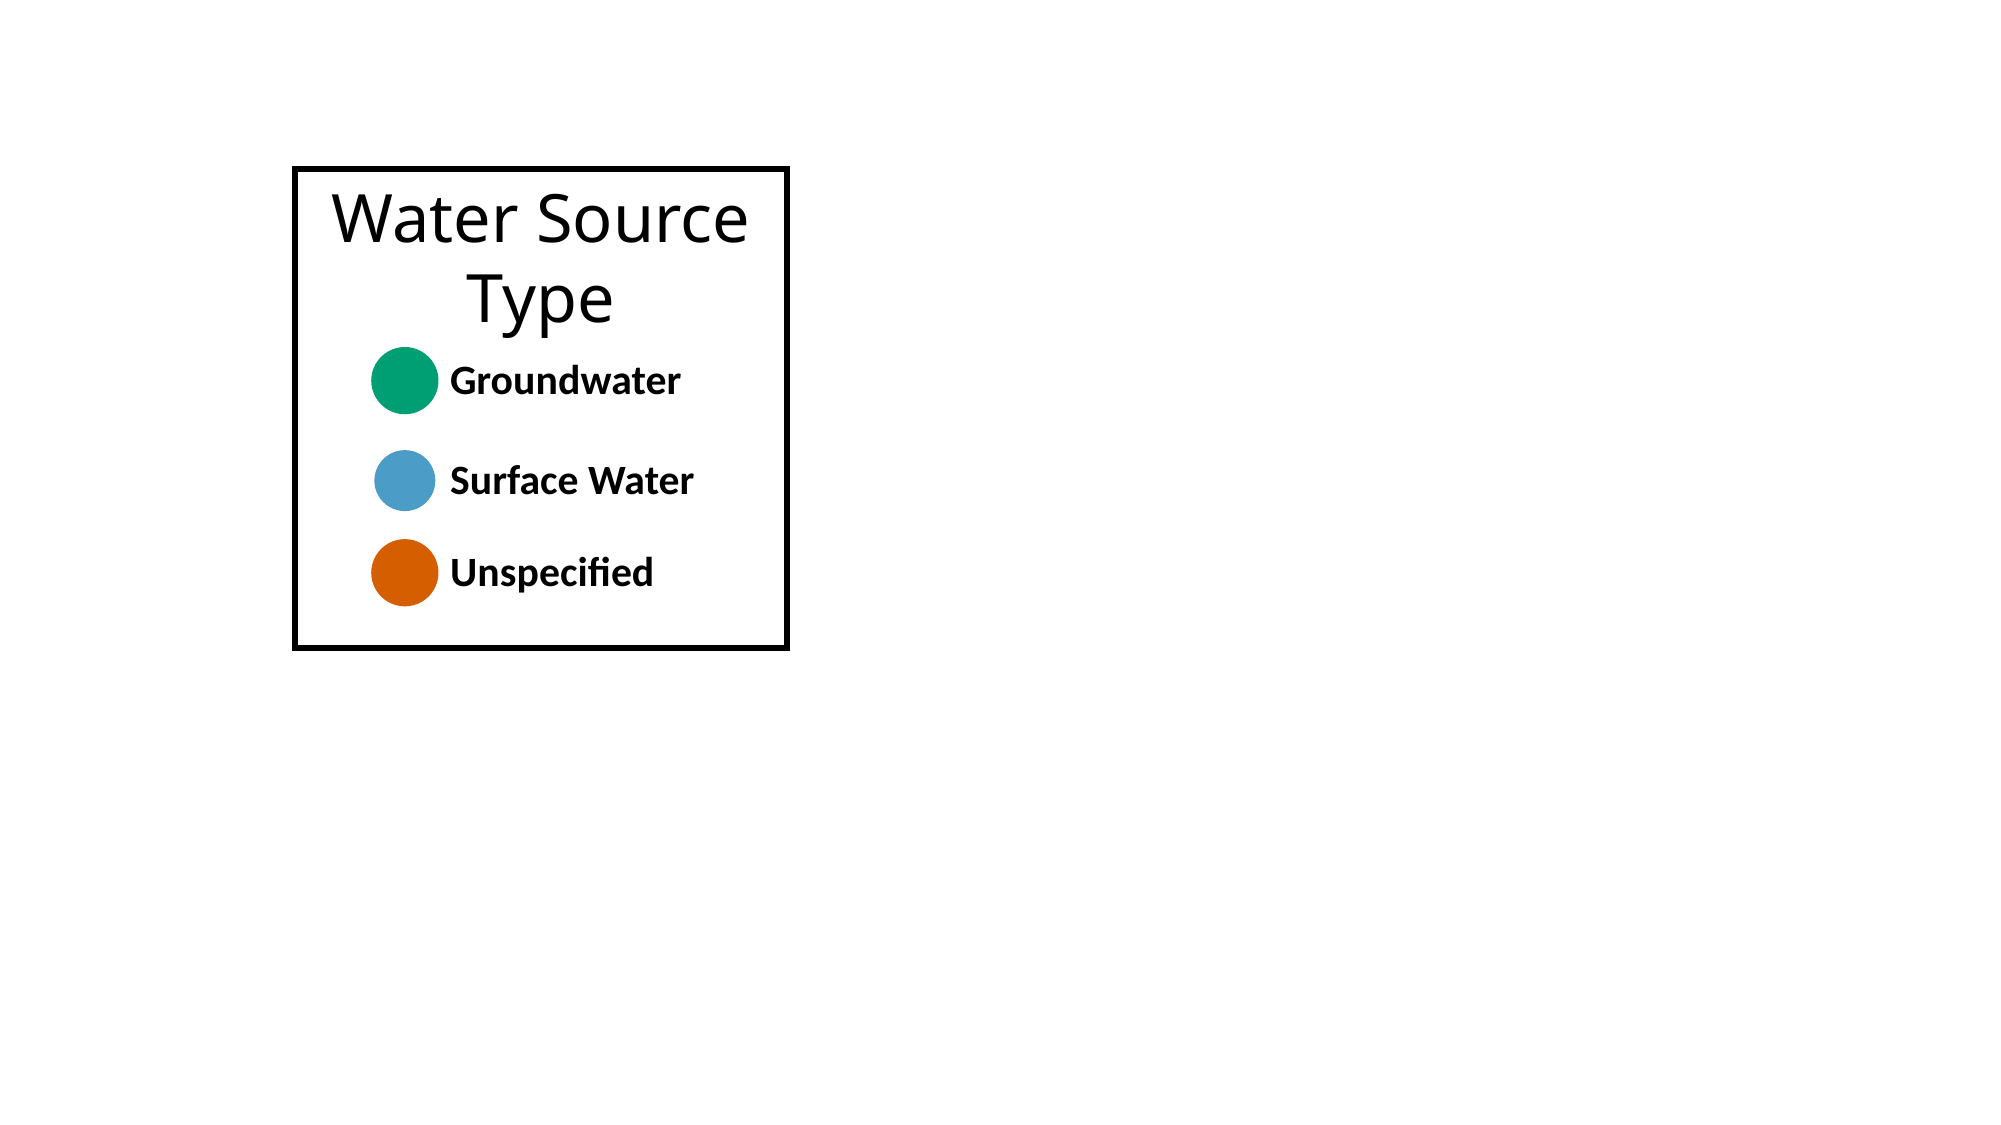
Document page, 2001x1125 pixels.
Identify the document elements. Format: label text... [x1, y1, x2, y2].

text_box [373, 541, 435, 605]
text_box [373, 349, 435, 413]
text_box Groundwater [435, 345, 705, 411]
text_box Water Source Type [294, 168, 788, 344]
text_box [294, 344, 788, 649]
text_box Surface Water [435, 445, 715, 511]
text_box Unspecified [435, 537, 673, 603]
text_box [373, 449, 435, 513]
